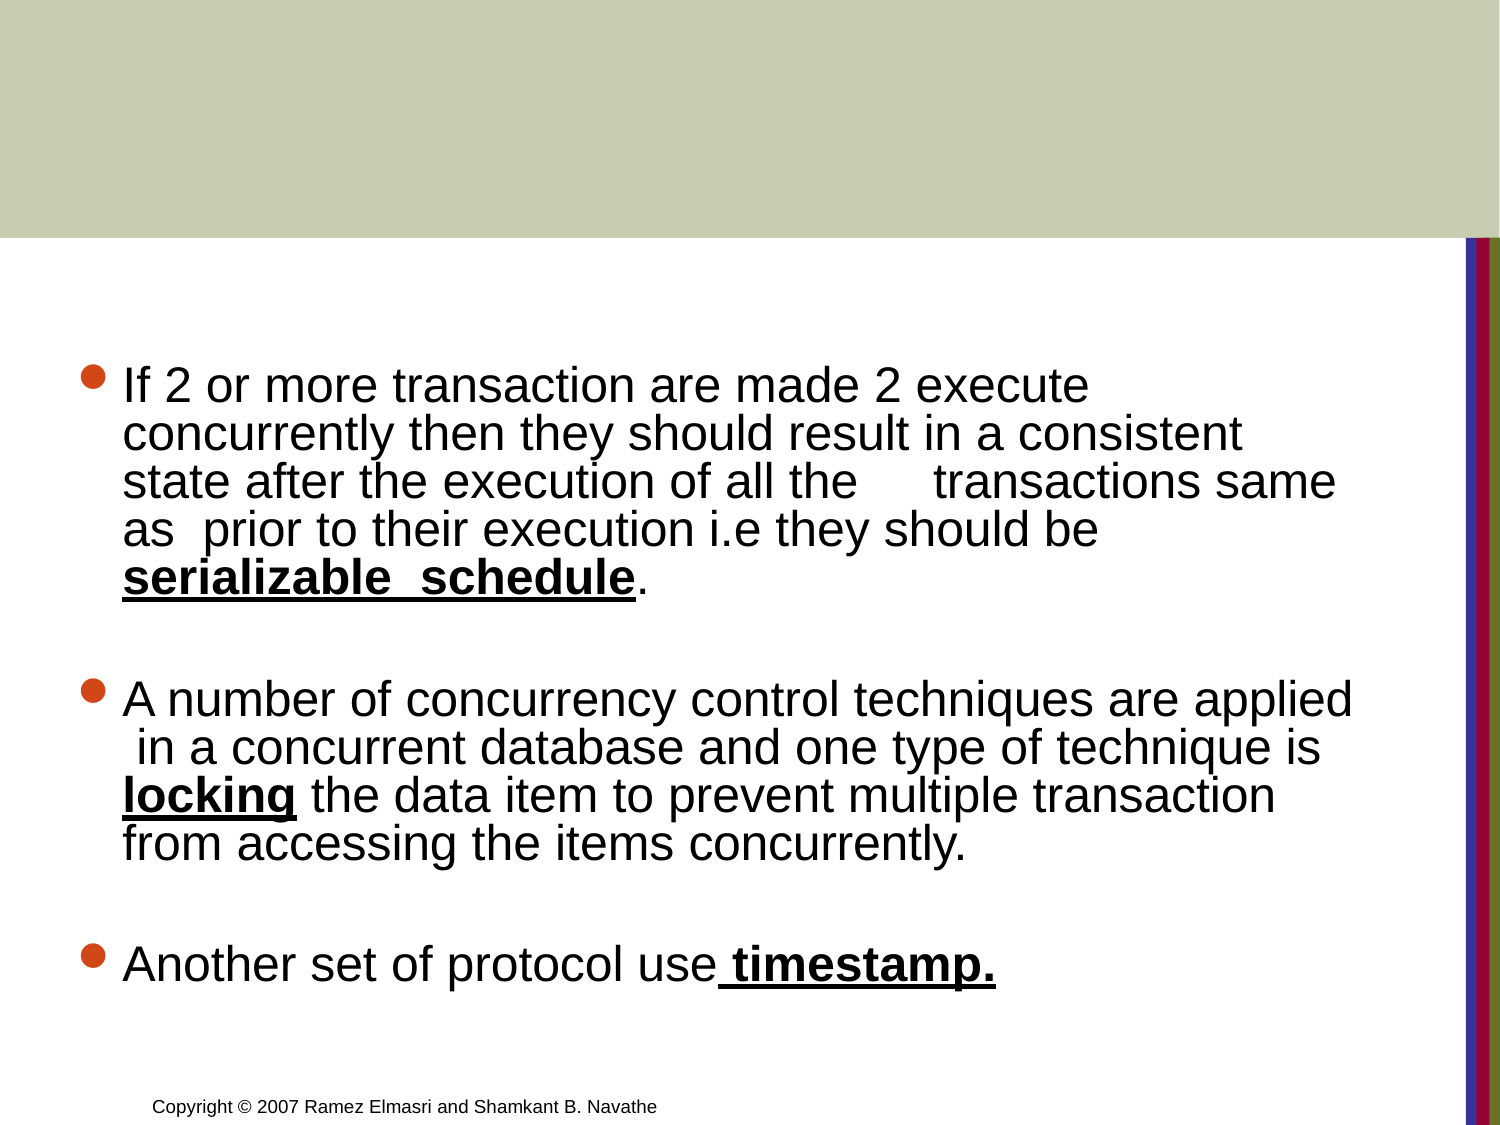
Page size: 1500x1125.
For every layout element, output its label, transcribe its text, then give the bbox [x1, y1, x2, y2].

text_box If 2 or more transaction are made 2 execute concurrently then they should result in a consistent state after the execution of all the transactions same as prior to their execution i.e they should be serializable schedule. A number of concurrency control techniques are applied in a concurrent database and one type of technique is locking the data item to prevent multiple transaction from accessing the items concurrently. Another set of protocol use timestamp. [75, 350, 1367, 992]
